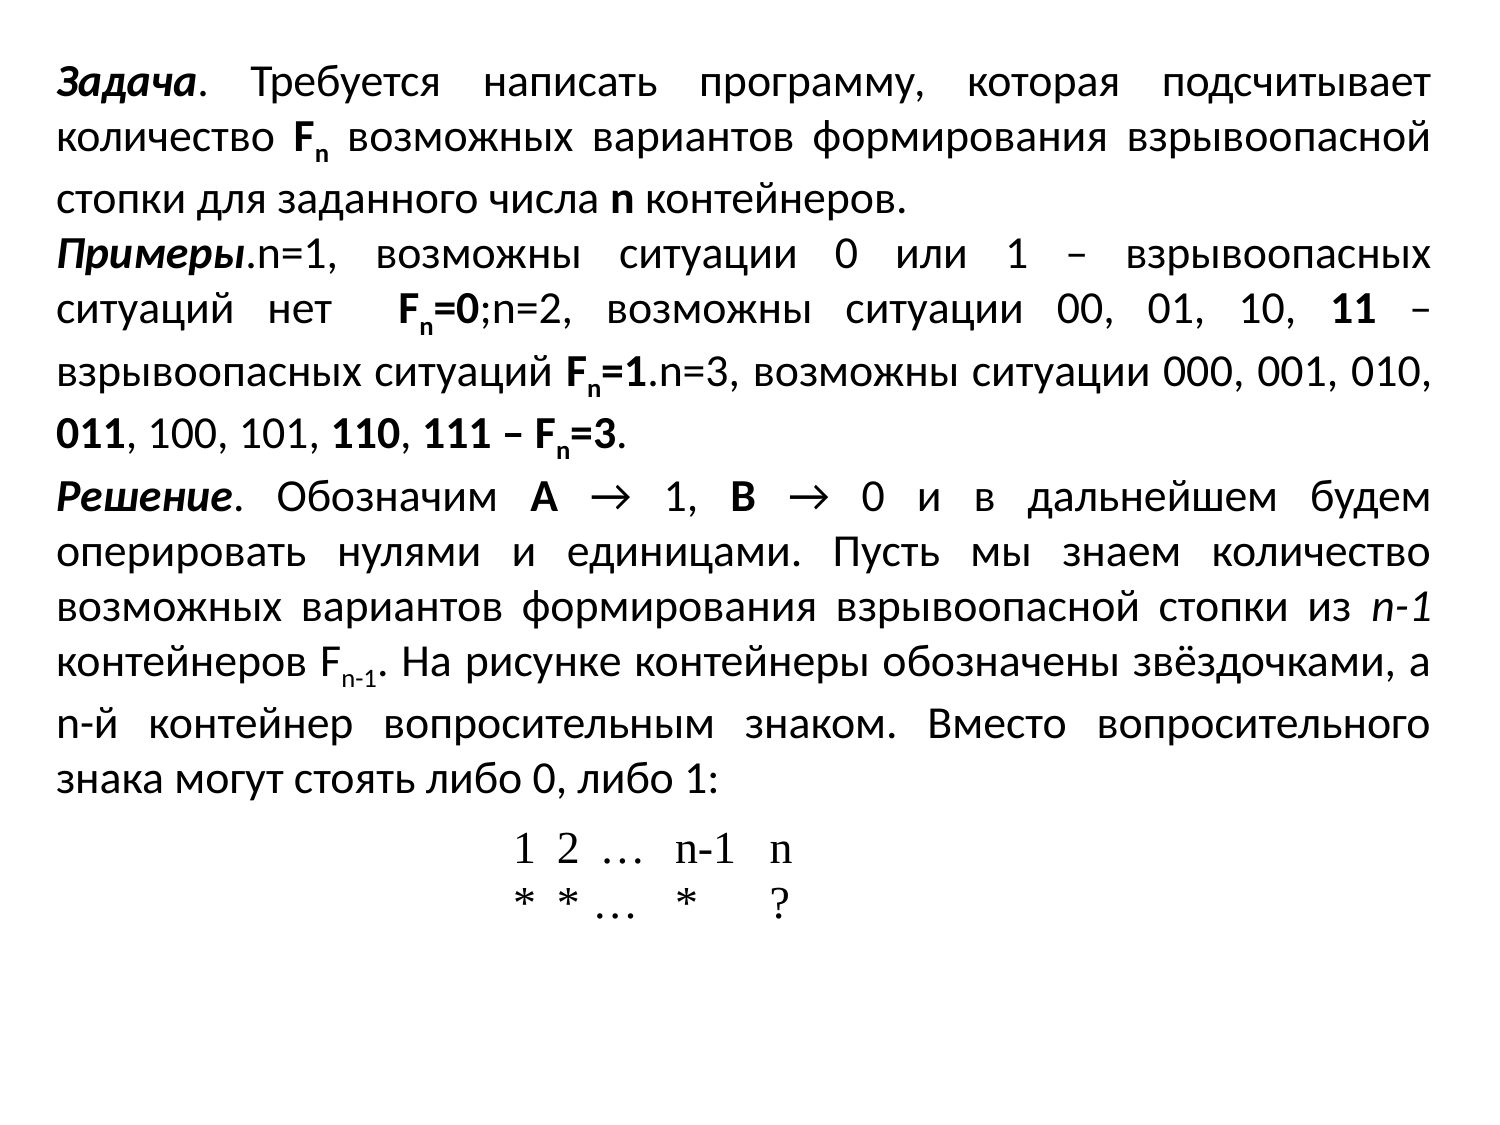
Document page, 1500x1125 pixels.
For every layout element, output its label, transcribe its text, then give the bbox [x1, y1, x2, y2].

table_cell * [664, 877, 758, 932]
table_cell ? [758, 877, 841, 932]
table_header 1 [502, 822, 546, 877]
table_header … [581, 822, 664, 877]
table_cell … [581, 877, 664, 932]
table_header n [758, 822, 841, 877]
table_header n-1 [664, 822, 758, 877]
text_box Задача. Требуется написать программу, которая подсчитывает количество Fn возможных вариантов формирования взрывоопасной стопки для заданного числа n контейнеров. Примеры.n=1, возможны ситуации 0 или 1 – взрывоопасных ситуаций нет Fn=0;n=2, возможны ситуации 00, 01, 10, 11 – взрывоопасных ситуаций Fn=1.n=3, возможны ситуации 000, 001, 010, 011, 100, 101, 110, 111 – Fn=3. Решение. Обозначим A → 1, B → 0 и в дальнейшем будем оперировать нулями и единицами. Пусть мы знаем количество возможных вариантов формирования взрывоопасной стопки из n-1 контейнеров Fn-1. На рисунке контейнеры обозначены звёздочками, а n-й контейнер вопросительным знаком. Вместо вопросительного знака могут стоять либо 0, либо 1: [41, 42, 1447, 811]
table_header 2 [546, 822, 581, 877]
table_cell * [502, 877, 546, 932]
table_cell * [546, 877, 581, 932]
